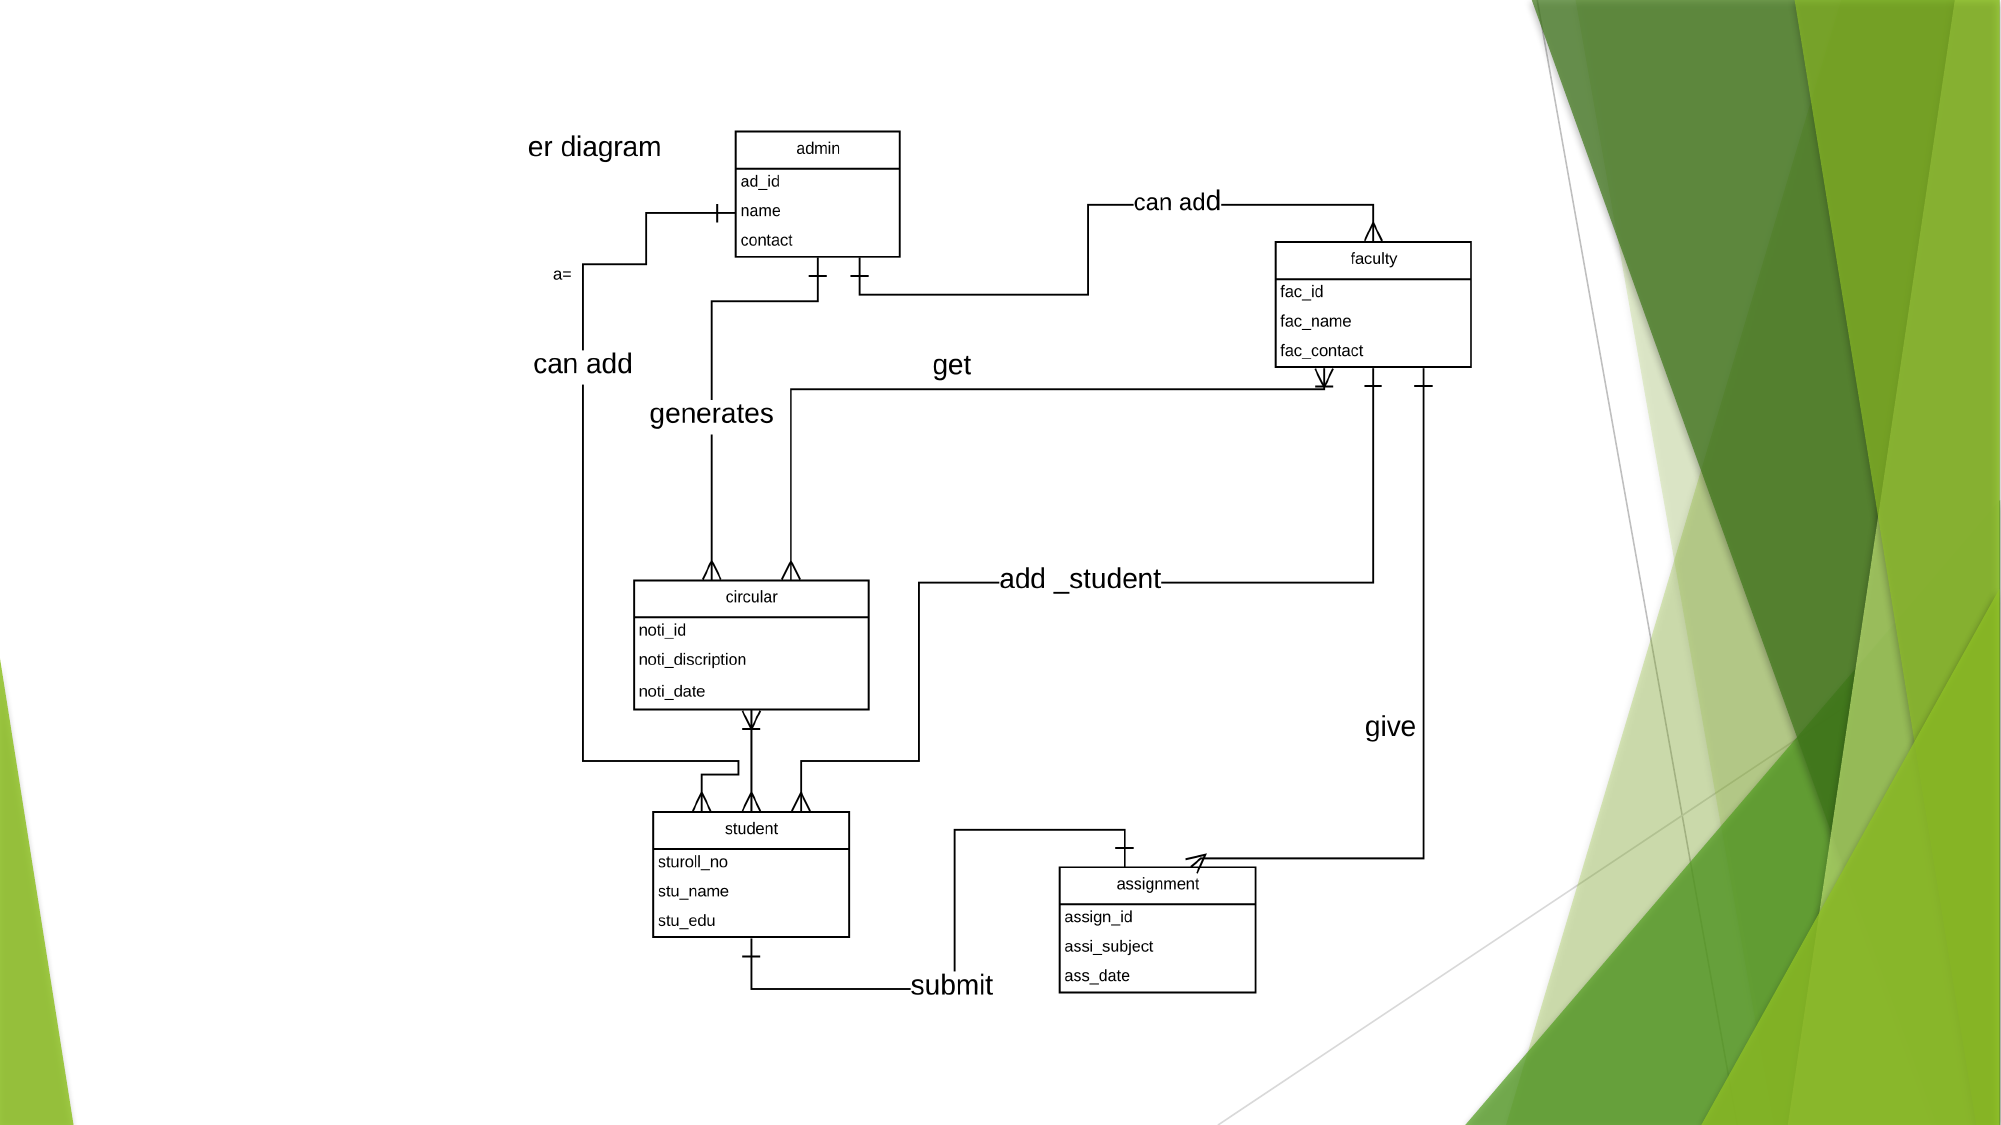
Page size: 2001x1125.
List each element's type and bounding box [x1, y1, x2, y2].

picture [528, 129, 1472, 996]
